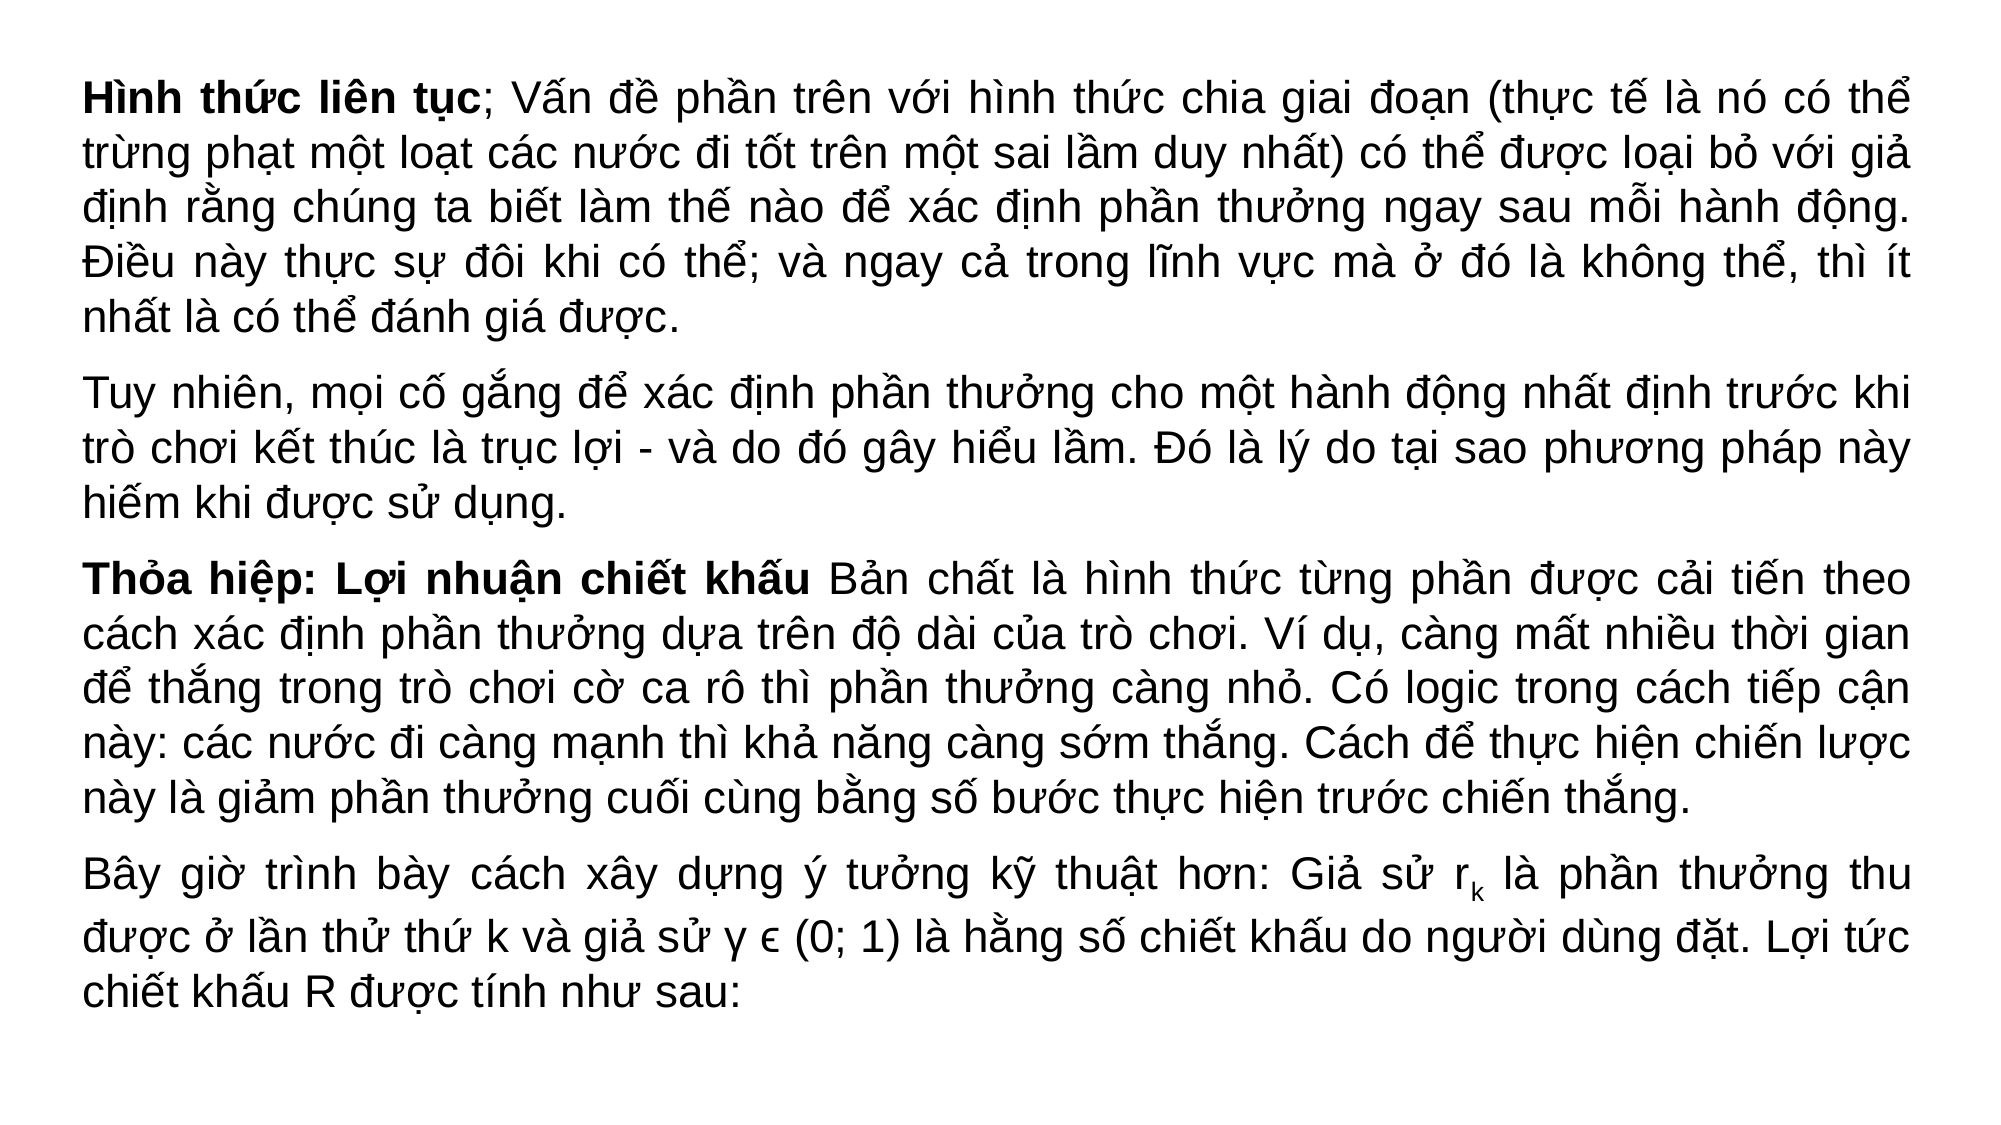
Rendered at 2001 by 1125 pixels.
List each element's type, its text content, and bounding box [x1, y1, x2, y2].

list Hình thức liên tục; Vấn đề phần trên với hình thức chia giai đoạn (thực tế là nó có thể trừng phạt một loạt các nước đi tốt trên một sai lầm duy nhất) có thể được loại bỏ với giả định rằng chúng ta biết làm thế nào để xác định phần thưởng ngay sau mỗi hành động. Điều này thực sự đôi khi có thể; và ngay cả trong lĩnh vực mà ở đó là không thể, thì ít nhất là có thể đánh giá được. Tuy nhiên, mọi cố gắng để xác định phần thưởng cho một hành động nhất định trước khi trò chơi kết thúc là trục lợi - và do đó gây hiểu lầm. Đó là lý do tại sao phương pháp này hiếm khi được sử dụng. Thỏa hiệp: Lợi nhuận chiết khấu Bản chất là hình thức từng phần được cải tiến theo cách xác định phần thưởng dựa trên độ dài của trò chơi. Ví dụ, càng mất nhiều thời gian để thắng trong trò chơi cờ ca rô thì phần thưởng càng nhỏ. Có logic trong cách tiếp cận này: các nước đi càng mạnh thì khả năng càng sớm thắng. Cách để thực hiện chiến lược này là giảm phần thưởng cuối cùng bằng số bước thực hiện trước chiến thắng. Bây giờ trình bày cách xây dựng ý tưởng kỹ thuật hơn: Giả sử rk là phần thưởng thu được ở lần thử thứ k và giả sử γ ϵ (0; 1) là hằng số chiết khấu do người dùng đặt. Lợi tức chiết khấu R được tính như sau: [67, 59, 1929, 1118]
